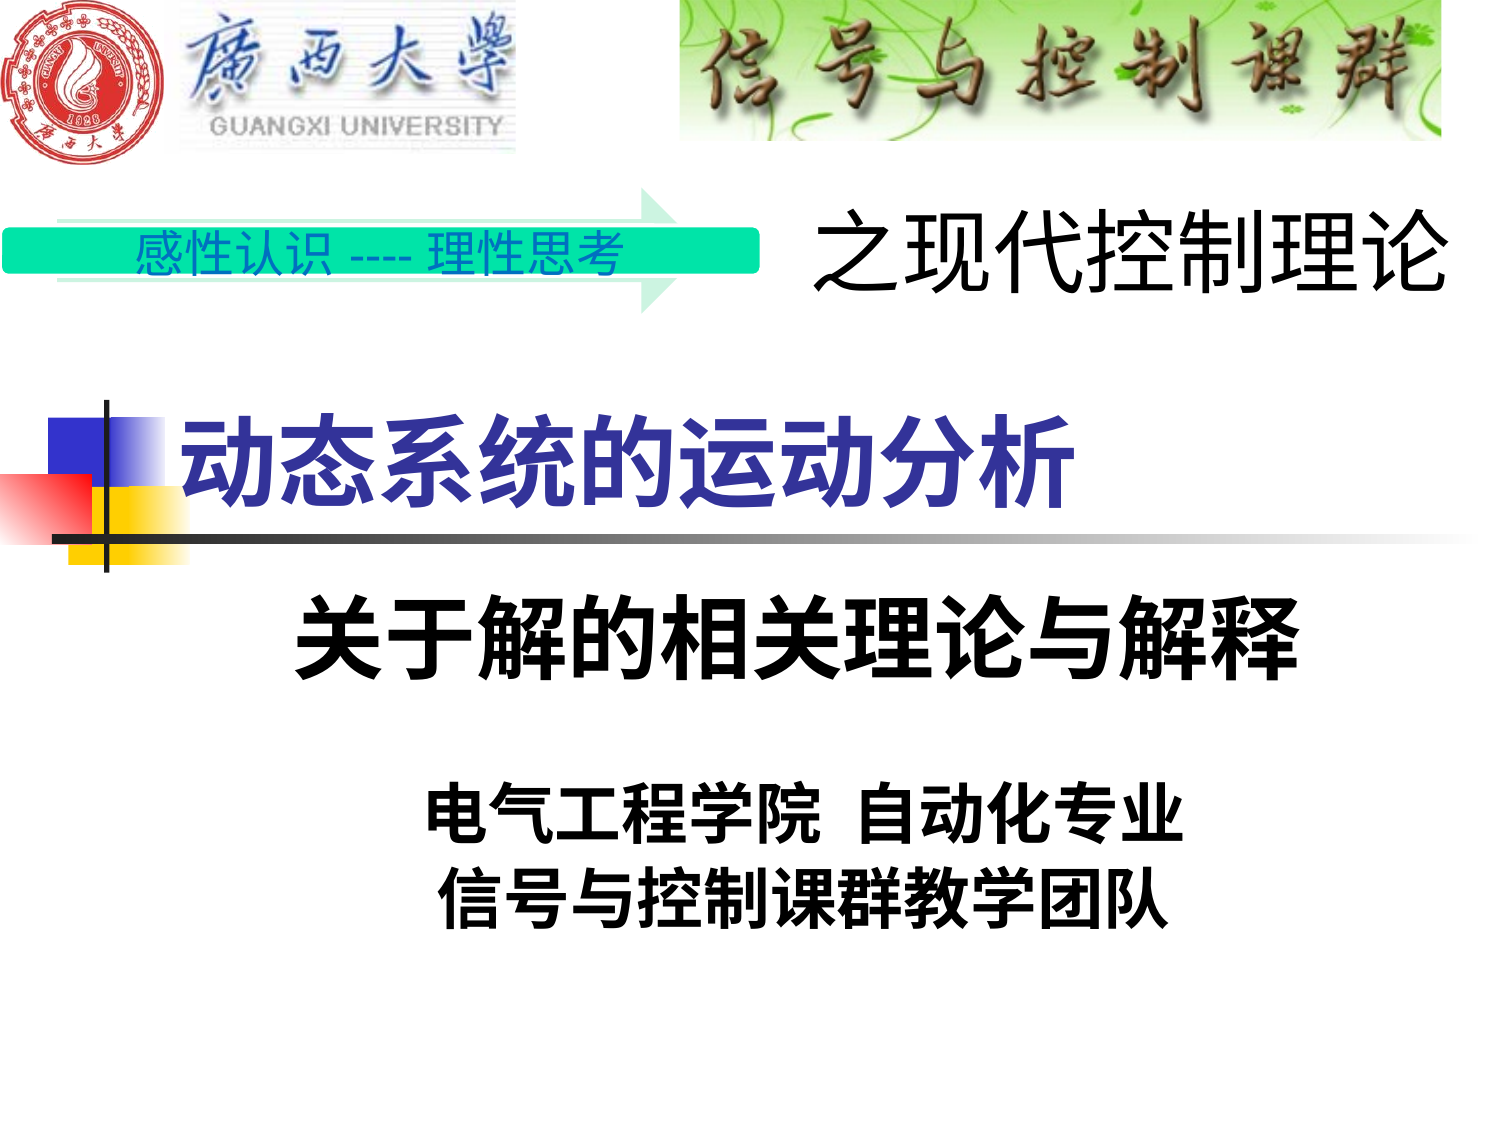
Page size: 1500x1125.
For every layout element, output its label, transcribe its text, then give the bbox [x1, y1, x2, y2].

text_box 电气工程学院 自动化专业 信号与控制课群教学团队 [201, 773, 1407, 961]
picture [0, 0, 516, 165]
picture [679, 0, 1442, 142]
title 动态系统的运动分析 [162, 339, 1438, 528]
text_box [0, 186, 763, 315]
text_box 之现代控制理论 [773, 187, 1489, 313]
subtitle 关于解的相关理论与解释 [194, 585, 1400, 716]
